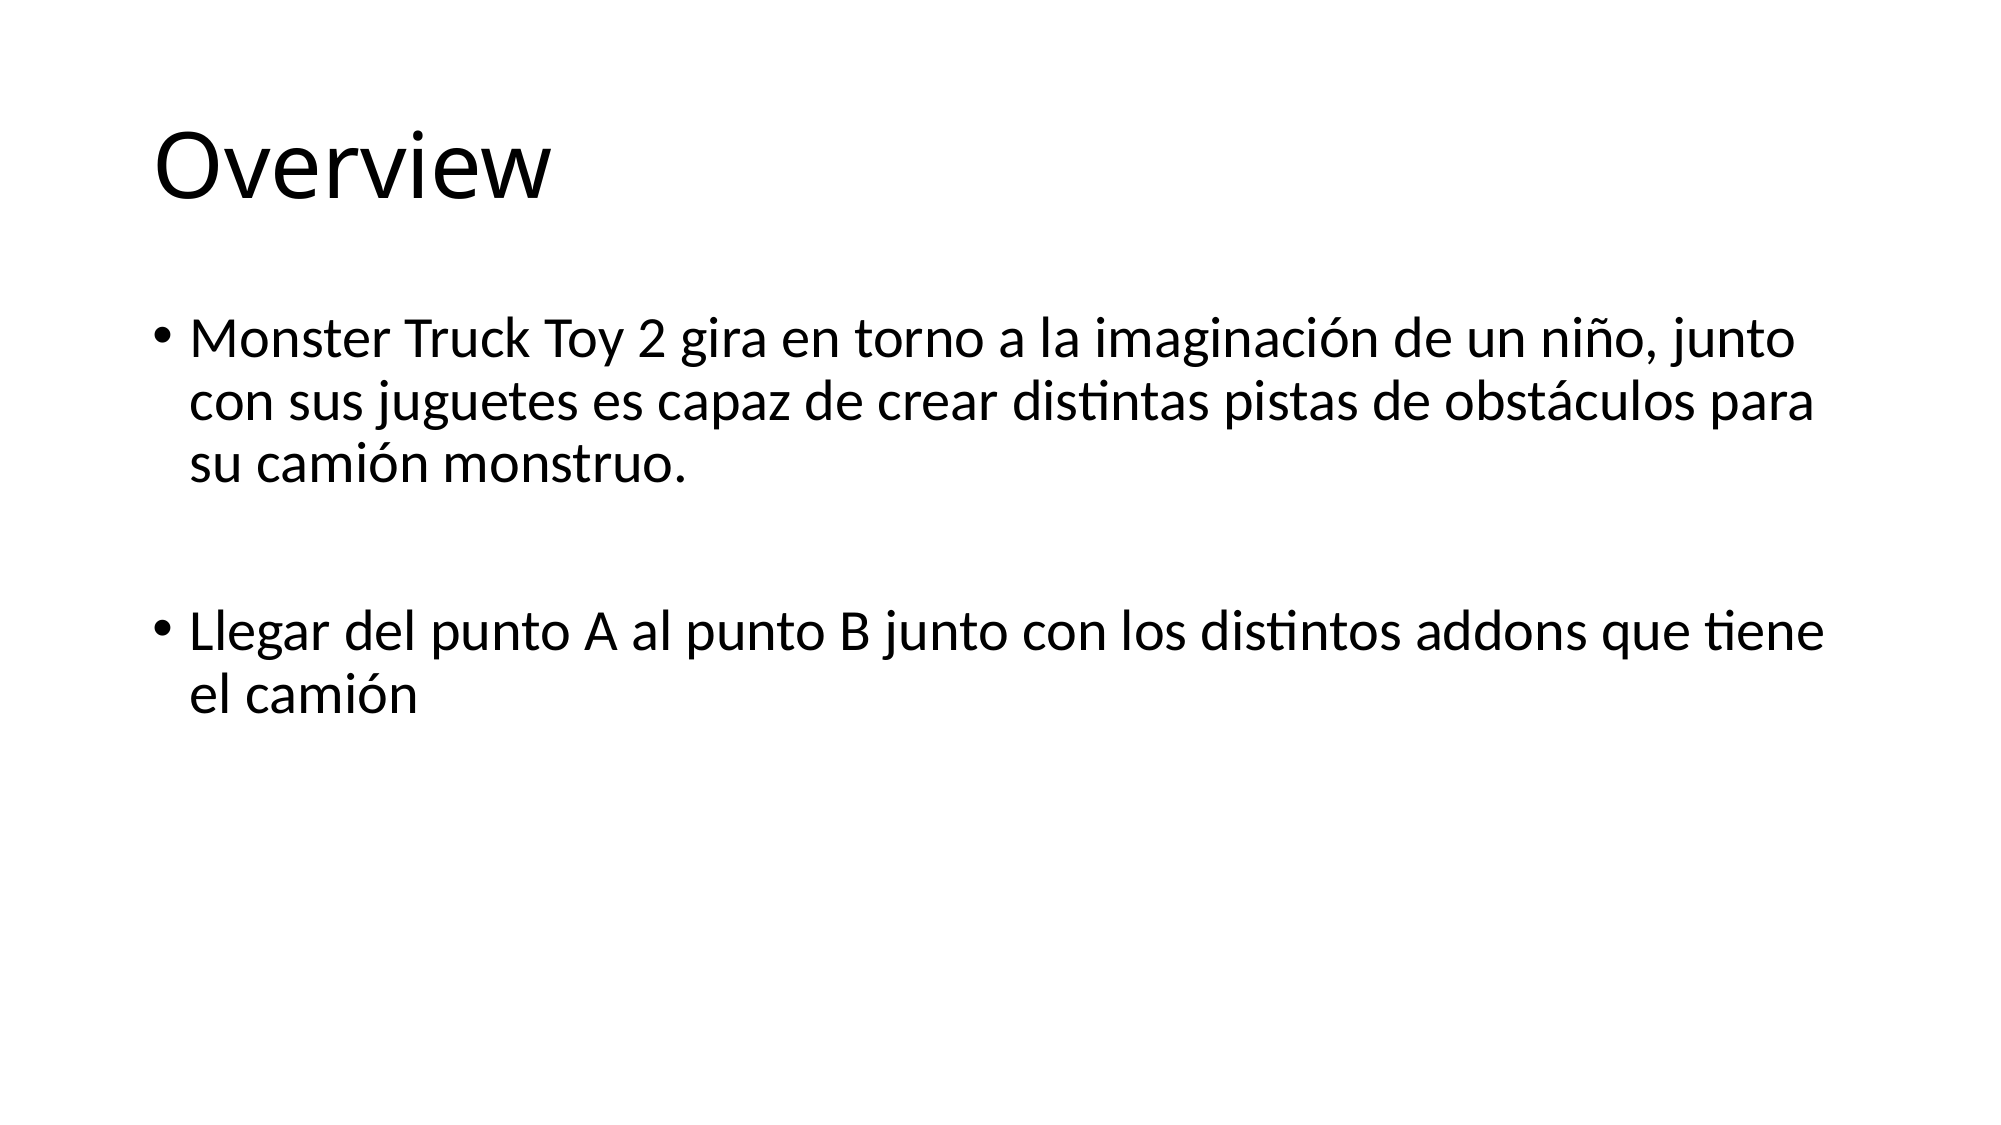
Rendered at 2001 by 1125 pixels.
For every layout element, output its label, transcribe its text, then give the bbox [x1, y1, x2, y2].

list Monster Truck Toy 2 gira en torno a la imaginación de un niño, junto con sus juguetes es capaz de crear distintas pistas de obstáculos para su camión monstruo. Llegar del punto A al punto B junto con los distintos addons que tiene el camión [137, 299, 1863, 1014]
title Overview [137, 59, 1863, 278]
